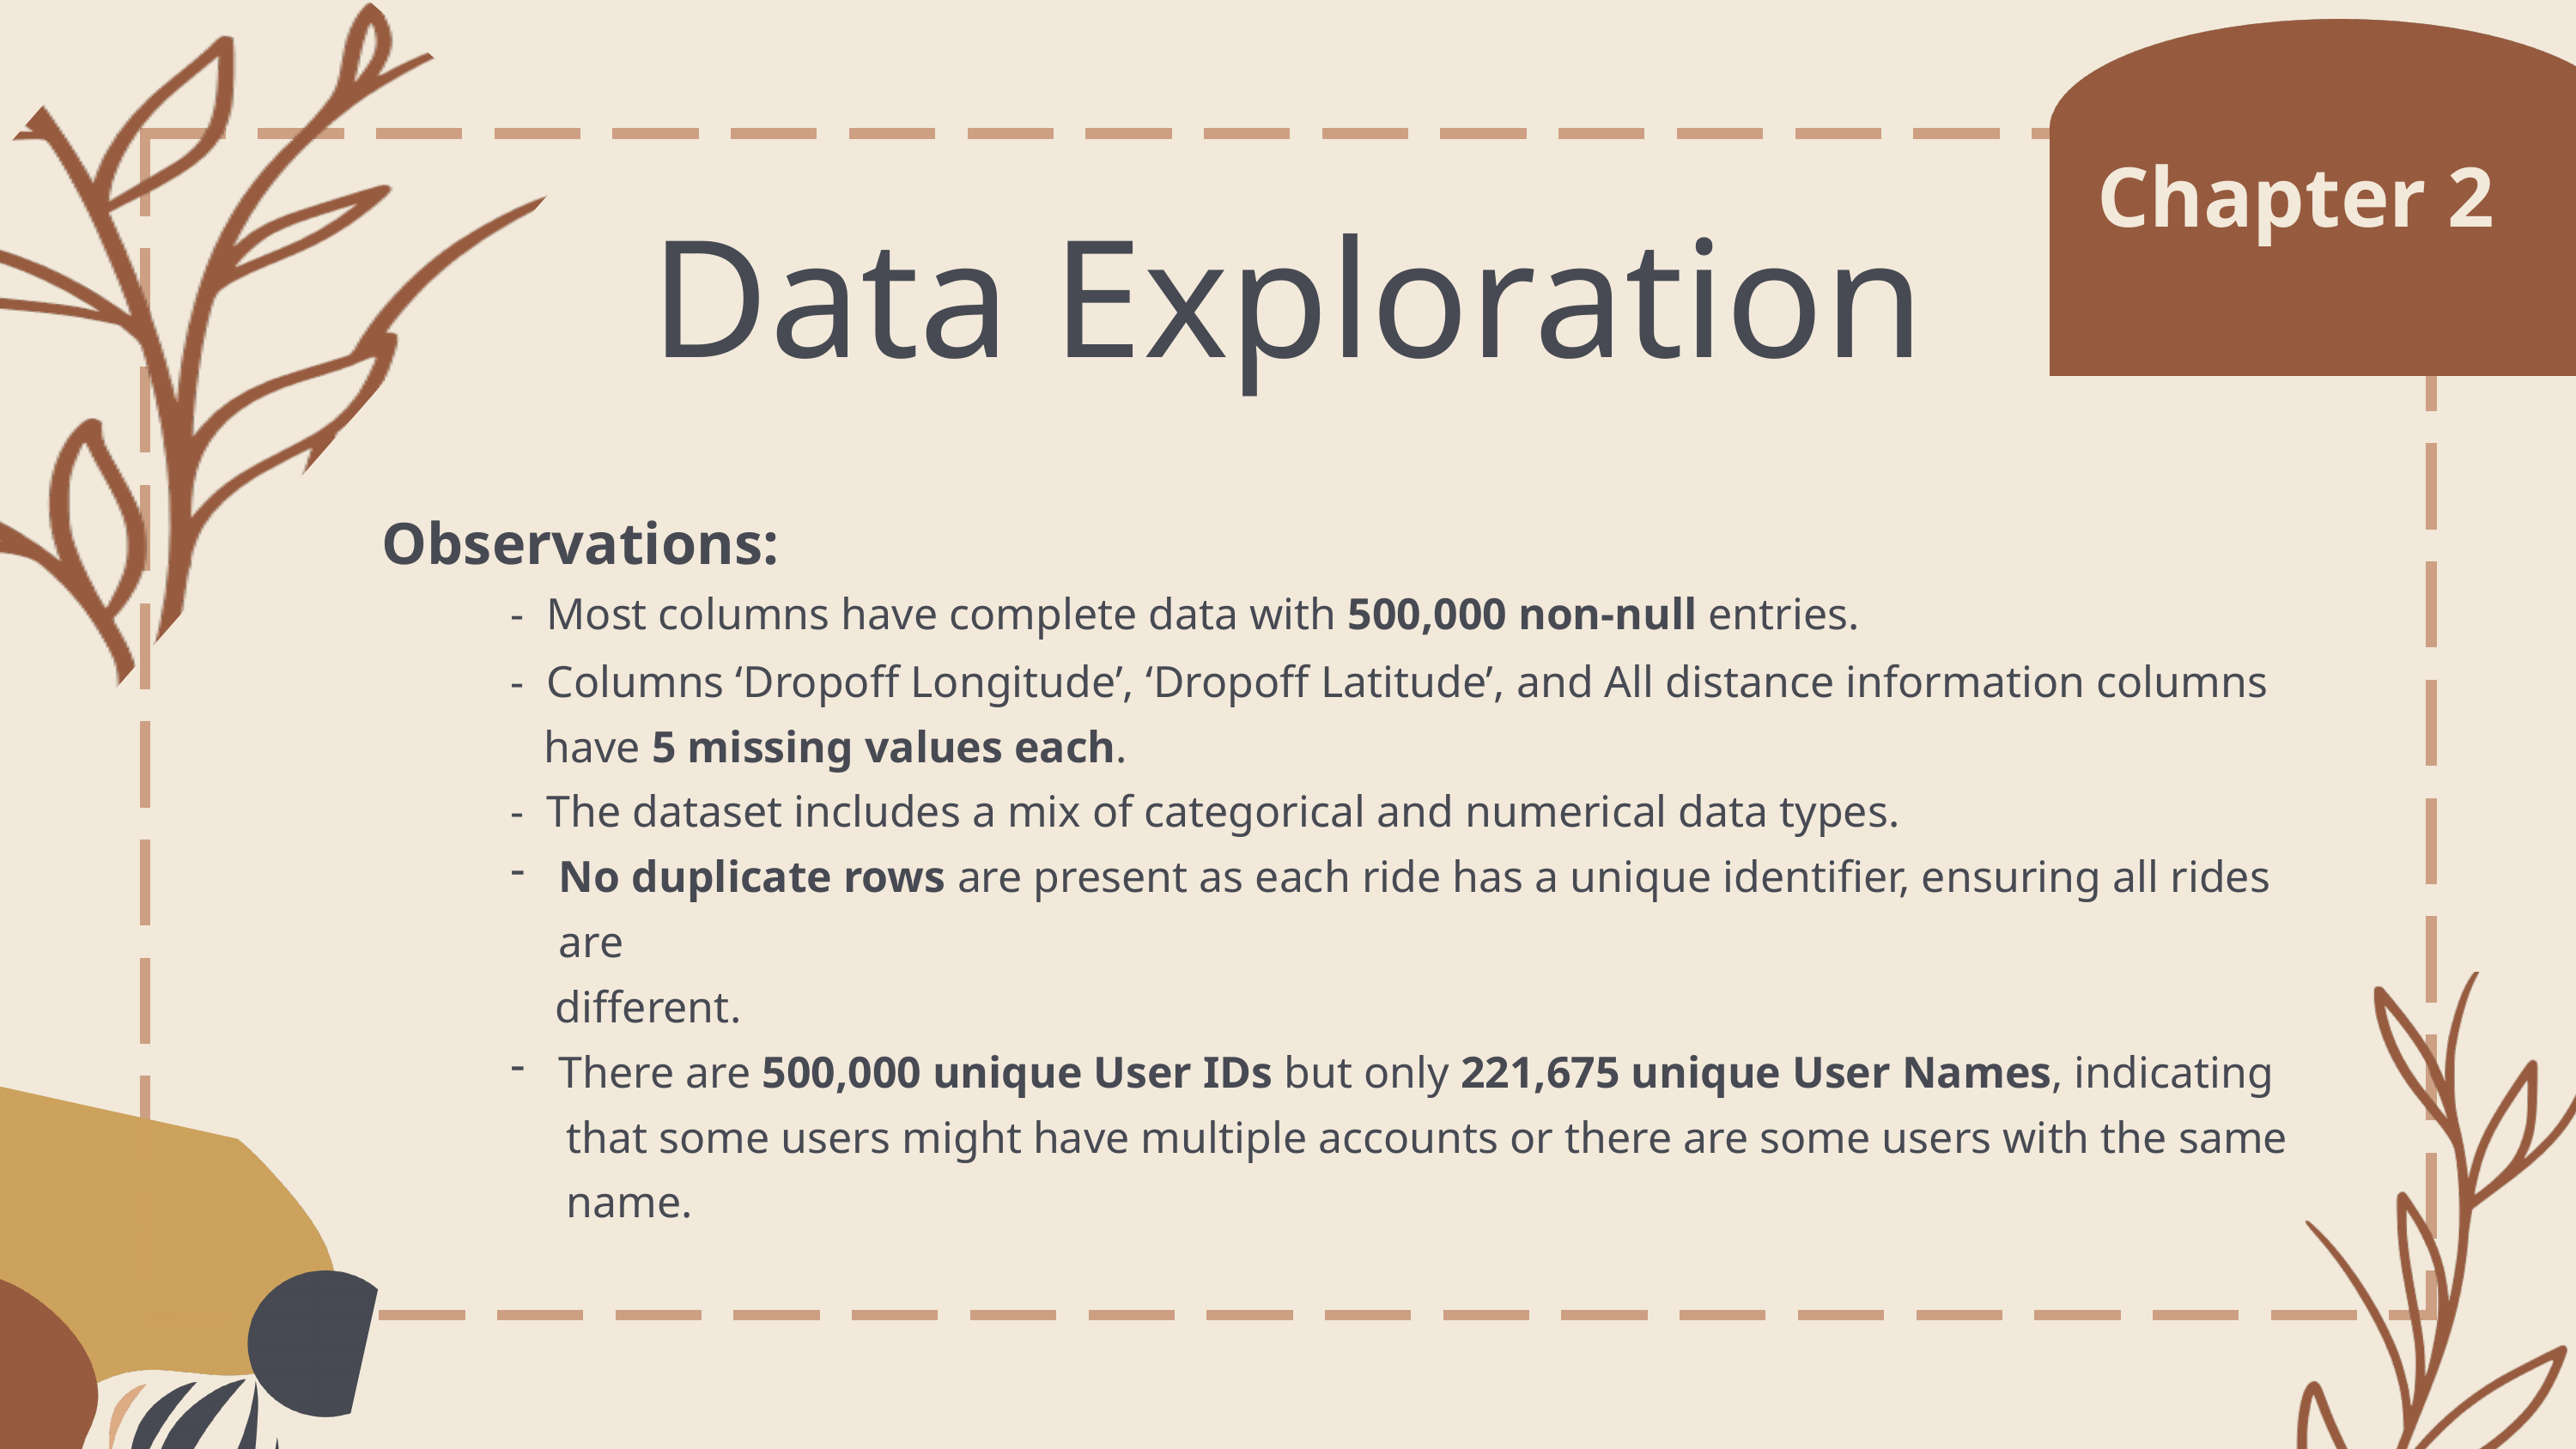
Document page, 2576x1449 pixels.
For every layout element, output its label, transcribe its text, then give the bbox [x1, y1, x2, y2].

text_box [2049, 19, 2576, 376]
text_box [0, 0, 518, 760]
text_box Chapter 2 [2434, 151, 2543, 245]
text_box [2276, 969, 2576, 1449]
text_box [144, 133, 2432, 1316]
text_box [0, 1086, 371, 1449]
